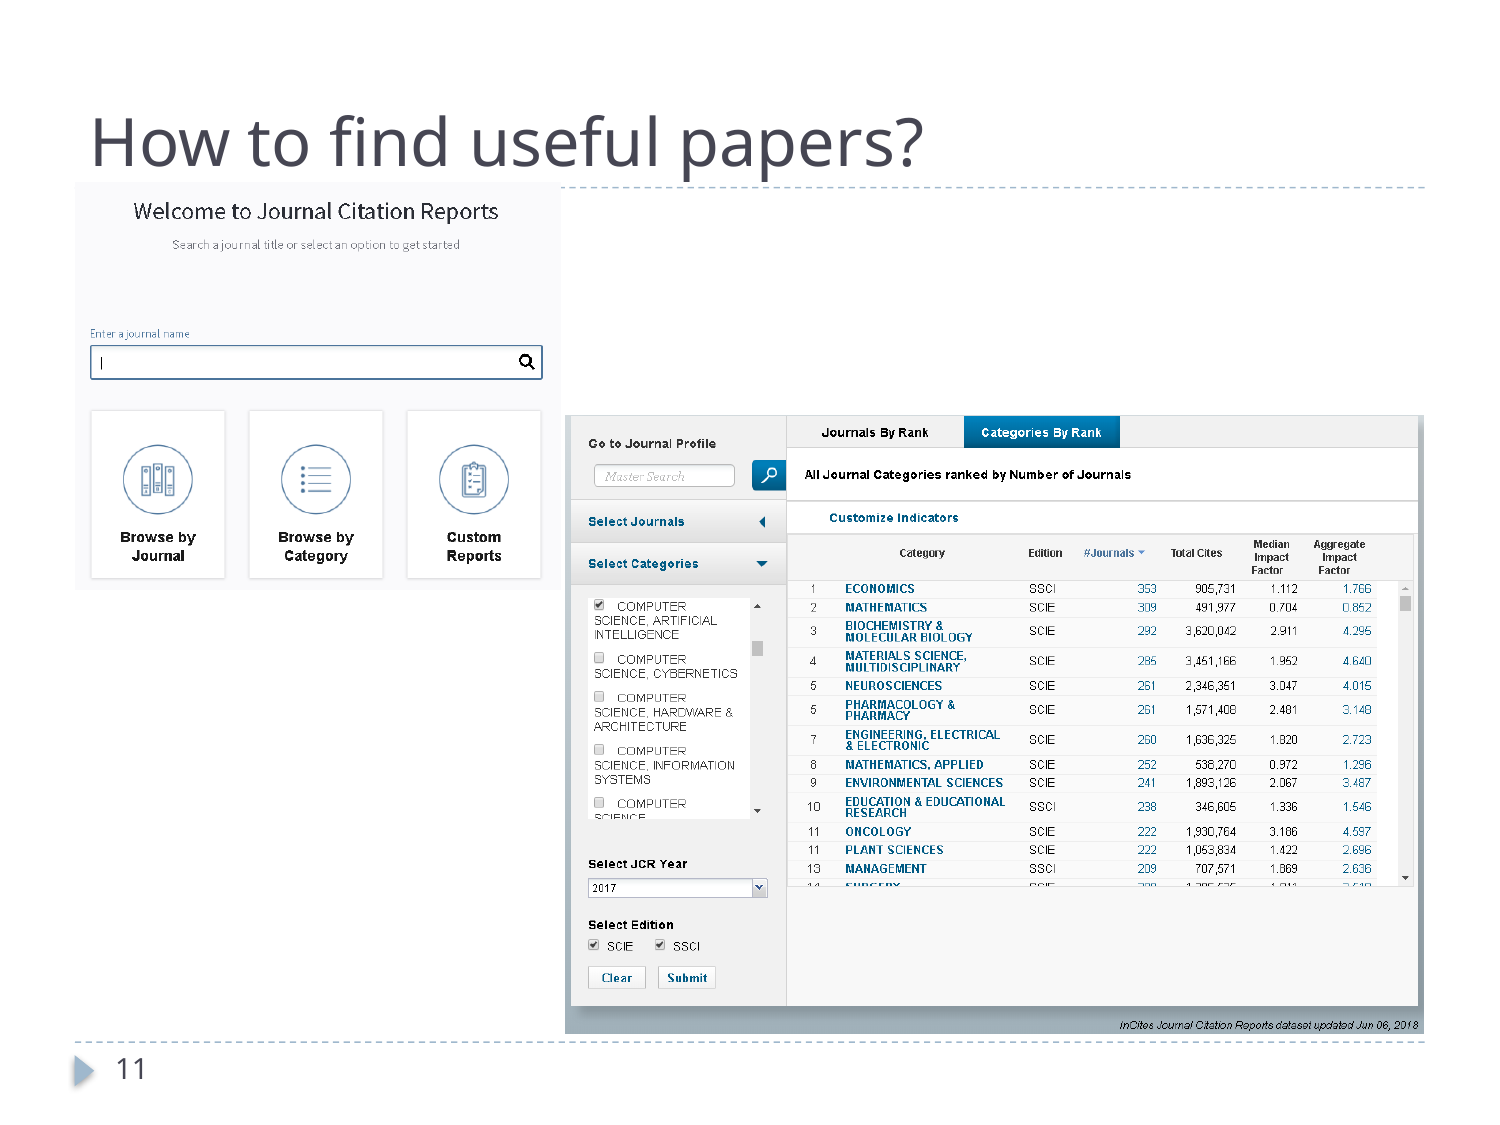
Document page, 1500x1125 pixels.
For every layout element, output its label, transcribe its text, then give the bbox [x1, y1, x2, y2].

picture [564, 415, 1424, 1034]
title How to find useful papers? [75, 24, 1425, 188]
picture [74, 181, 562, 590]
slide_number 11 [100, 1042, 426, 1103]
